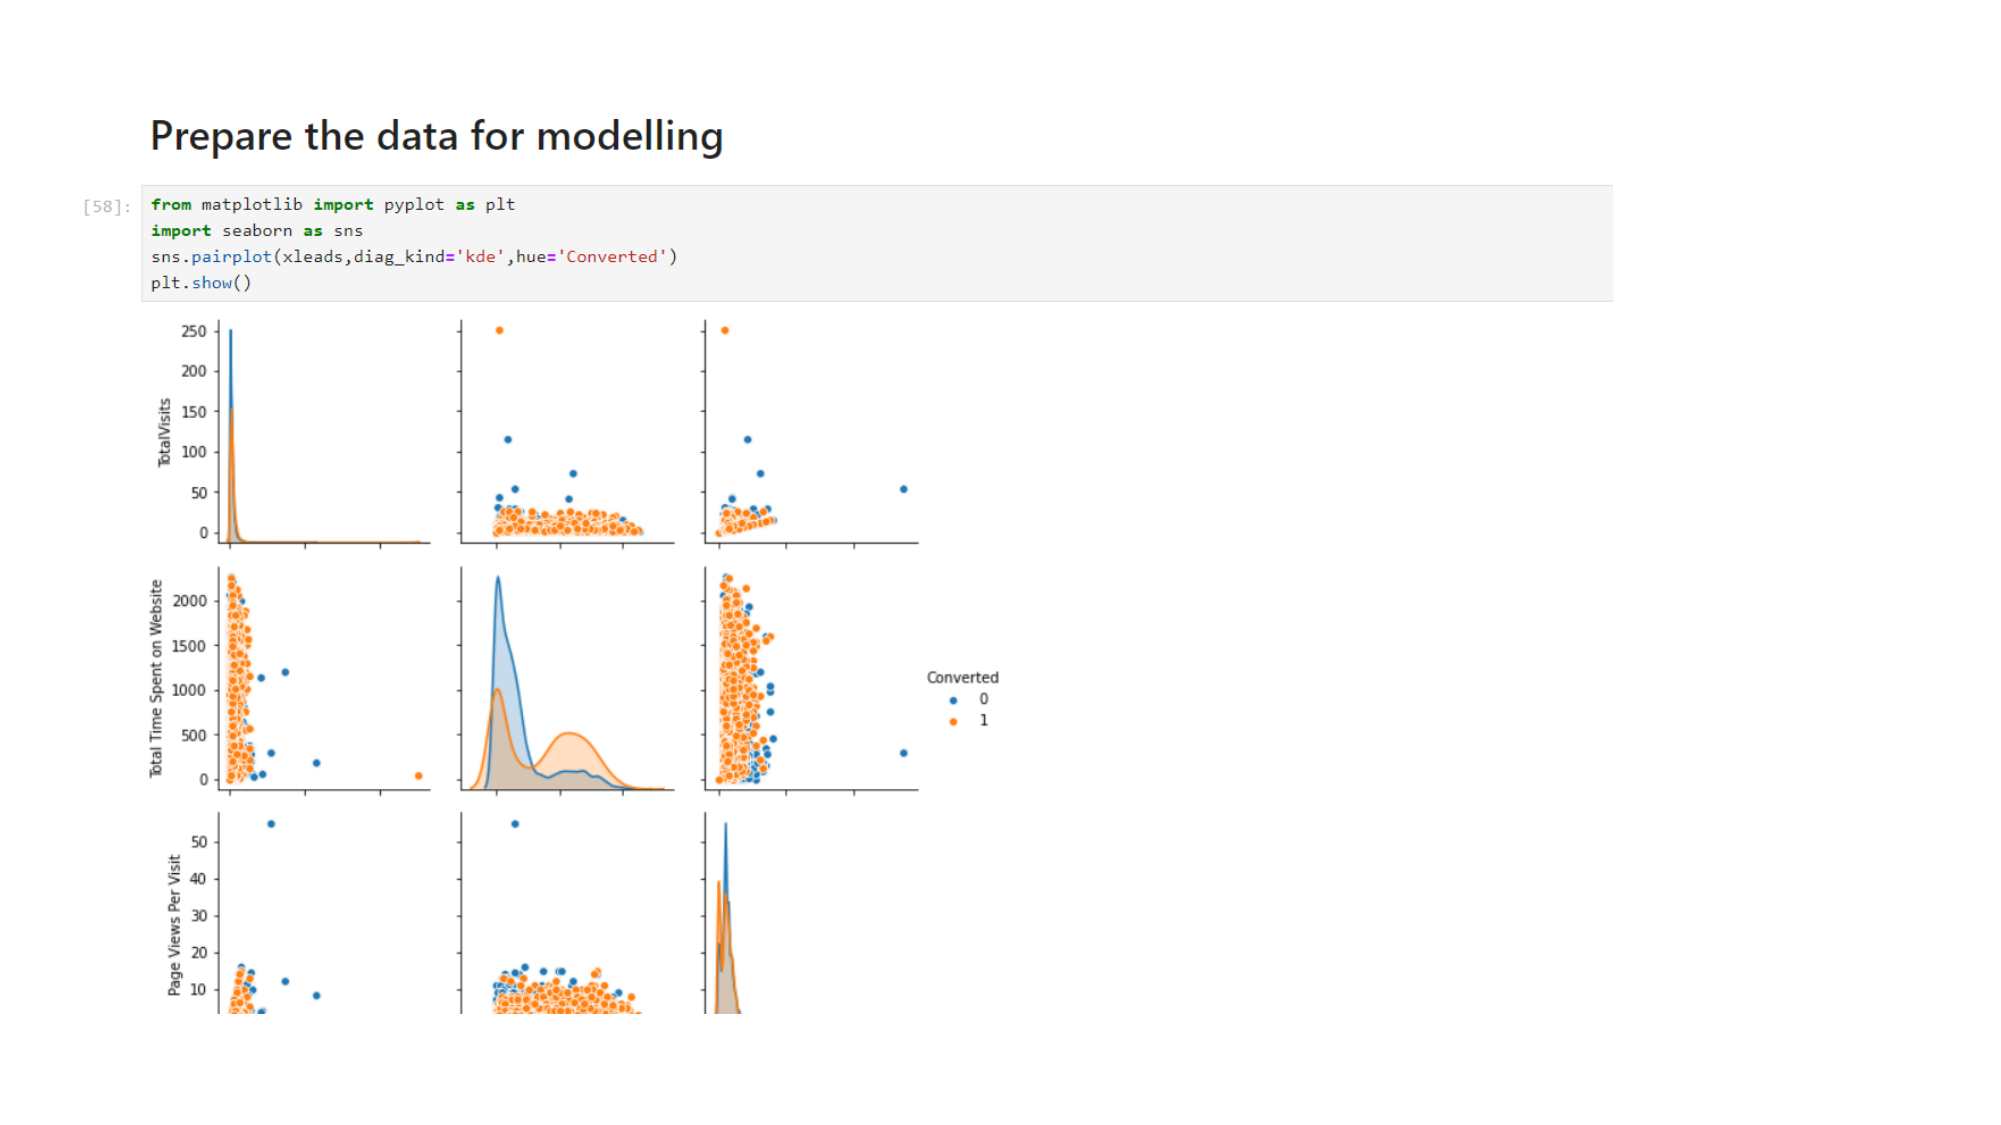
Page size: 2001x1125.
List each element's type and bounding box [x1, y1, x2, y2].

list [20, 85, 1613, 1014]
